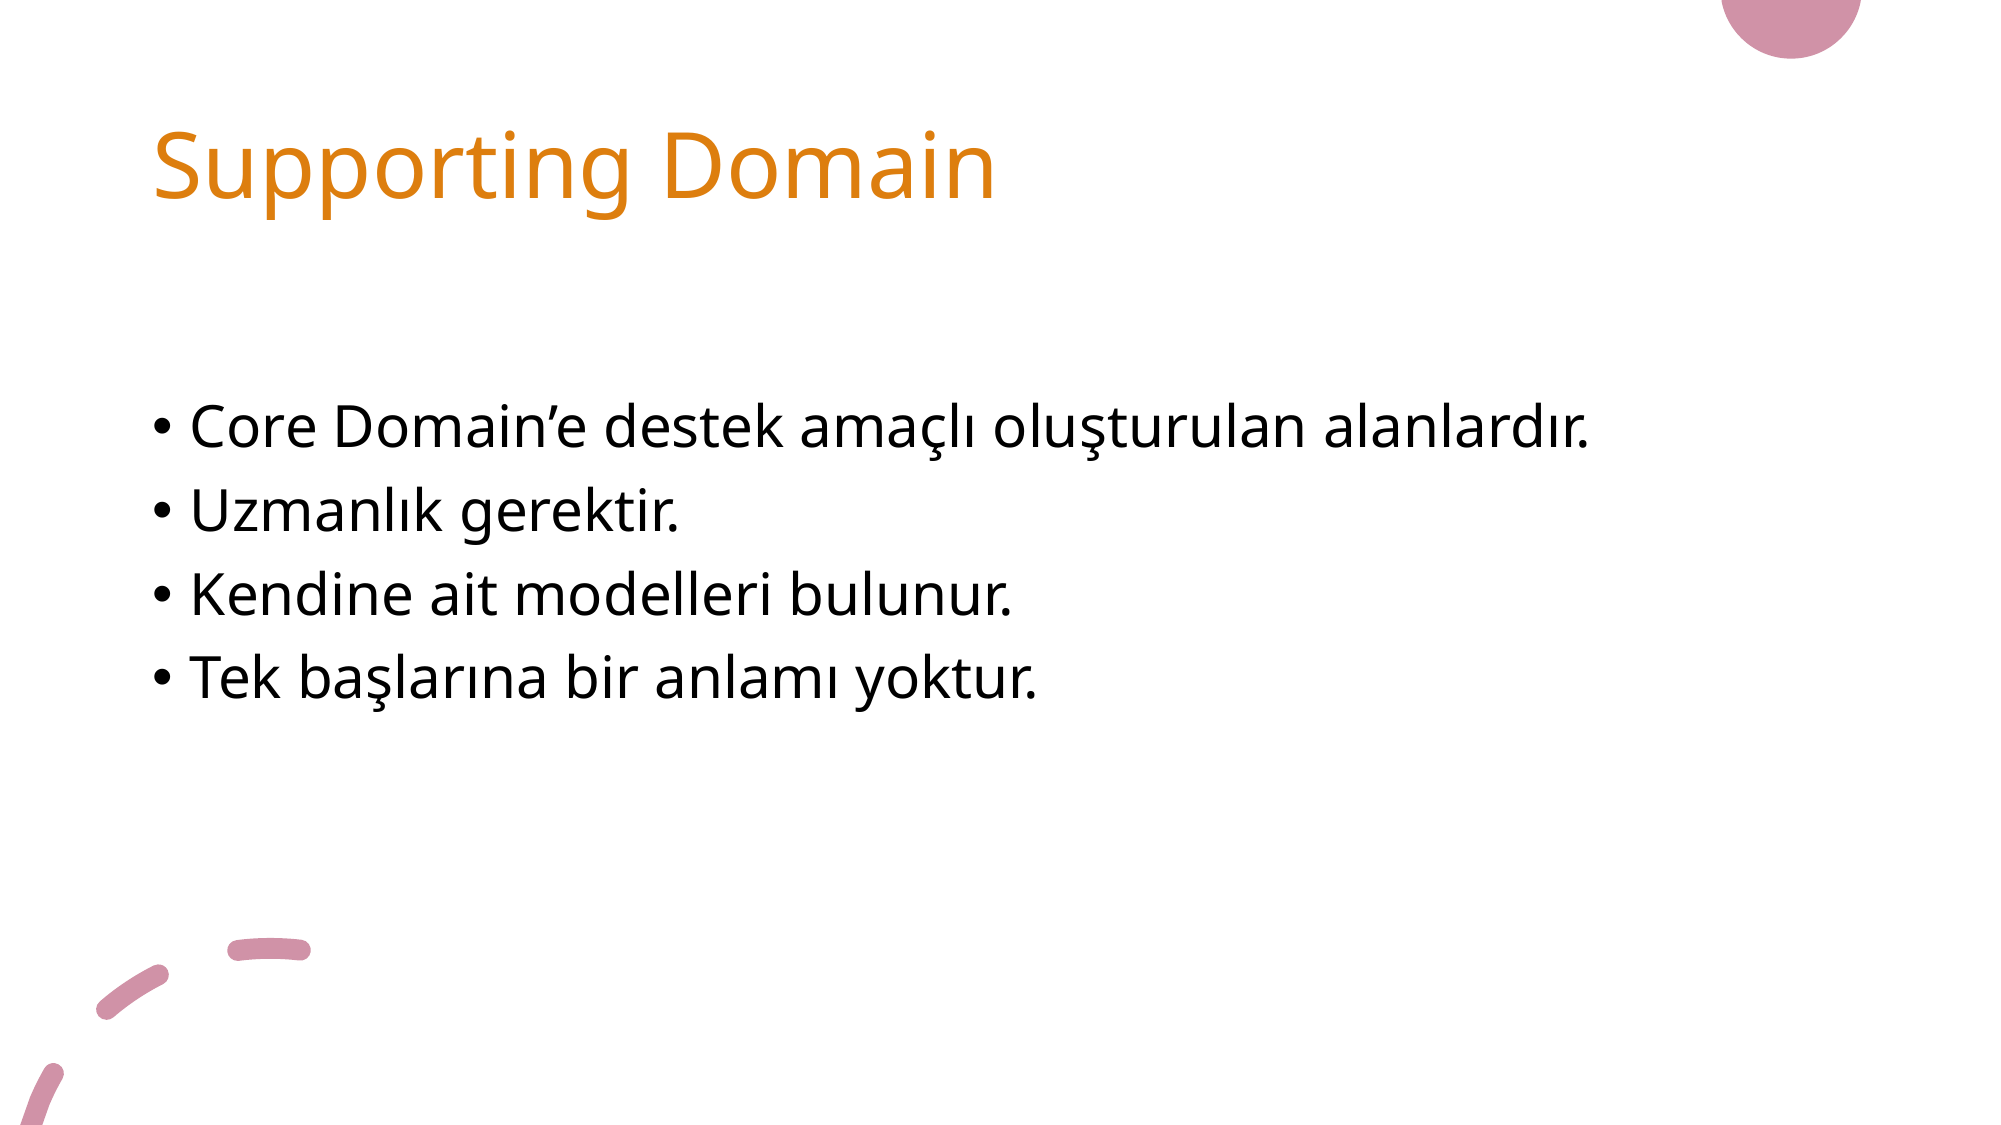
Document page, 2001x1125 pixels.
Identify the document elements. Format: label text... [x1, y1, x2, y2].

title Supporting Domain [137, 59, 1863, 278]
list Core Domain’e destek amaçlı oluşturulan alanlardır. Uzmanlık gerektir. Kendine ait modelleri bulunur. Tek başlarına bir anlamı yoktur. [137, 299, 1863, 933]
